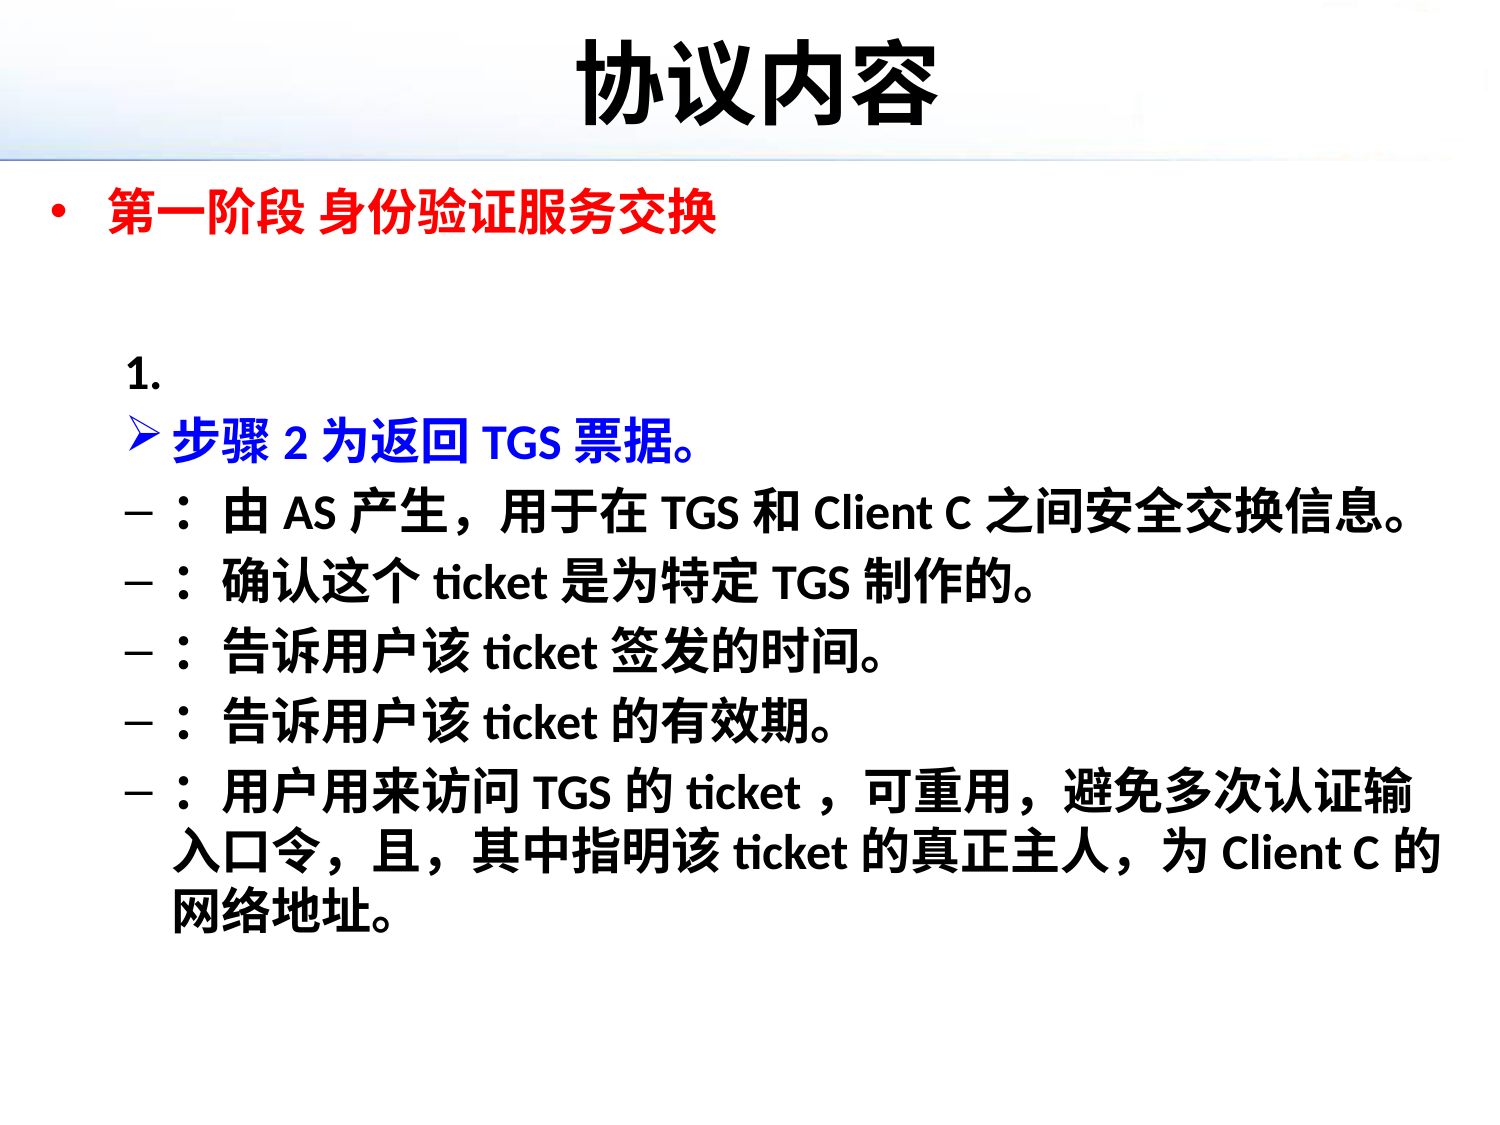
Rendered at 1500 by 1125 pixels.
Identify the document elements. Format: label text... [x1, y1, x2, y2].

title 协议内容 [32, 13, 1483, 150]
picture [0, 0, 1500, 161]
